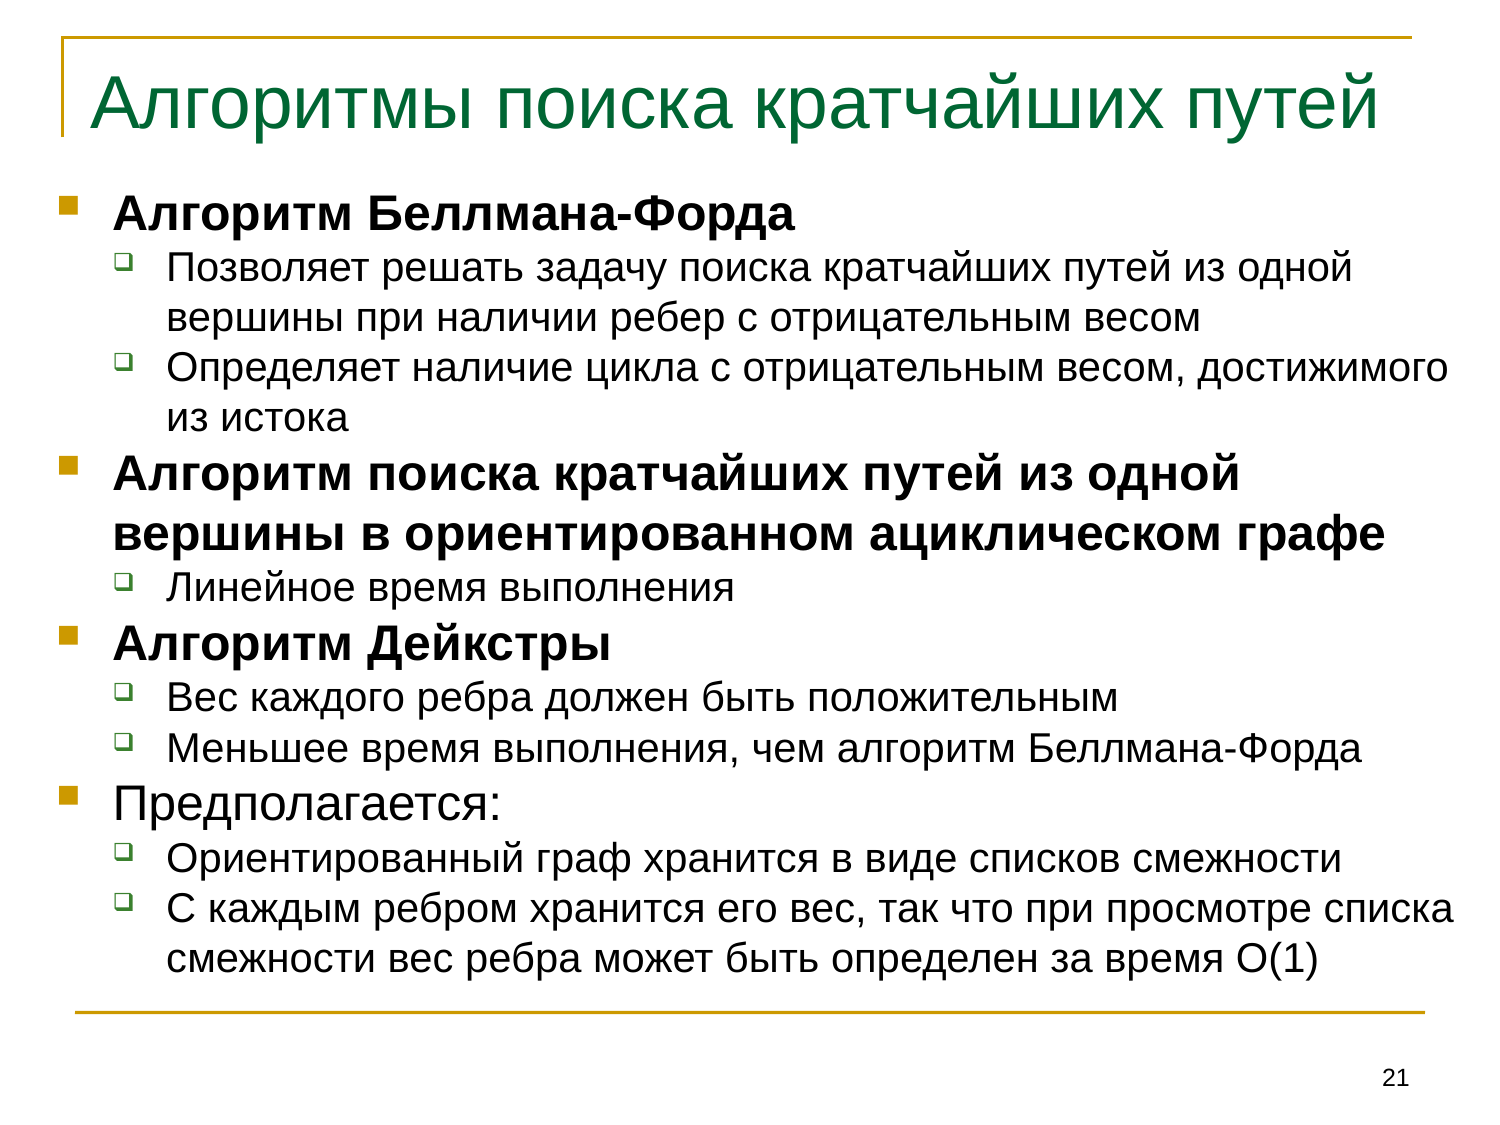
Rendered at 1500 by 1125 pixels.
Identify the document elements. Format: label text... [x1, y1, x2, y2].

title Алгоритмы поиска кратчайших путей [74, 45, 1426, 162]
slide_number 21 [1074, 1023, 1426, 1100]
list Алгоритм Беллмана-Форда Позволяет решать задачу поиска кратчайших путей из одной вершины при наличии ребер с отрицательным весом Определяет наличие цикла с отрицательным весом, достижимого из истока Алгоритм поиска кратчайших путей из одной вершины в ориентированном ациклическом графе Линейное время выполнения Алгоритм Дейкстры Вес каждого ребра должен быть положительным Меньшее время выполнения, чем алгоритм Беллмана-Форда Предполагается: Ориентированный граф хранится в виде списков смежности С каждым ребром хранится его вес, так что при просмотре списка смежности вес ребра может быть определен за время O(1) [41, 172, 1471, 1006]
